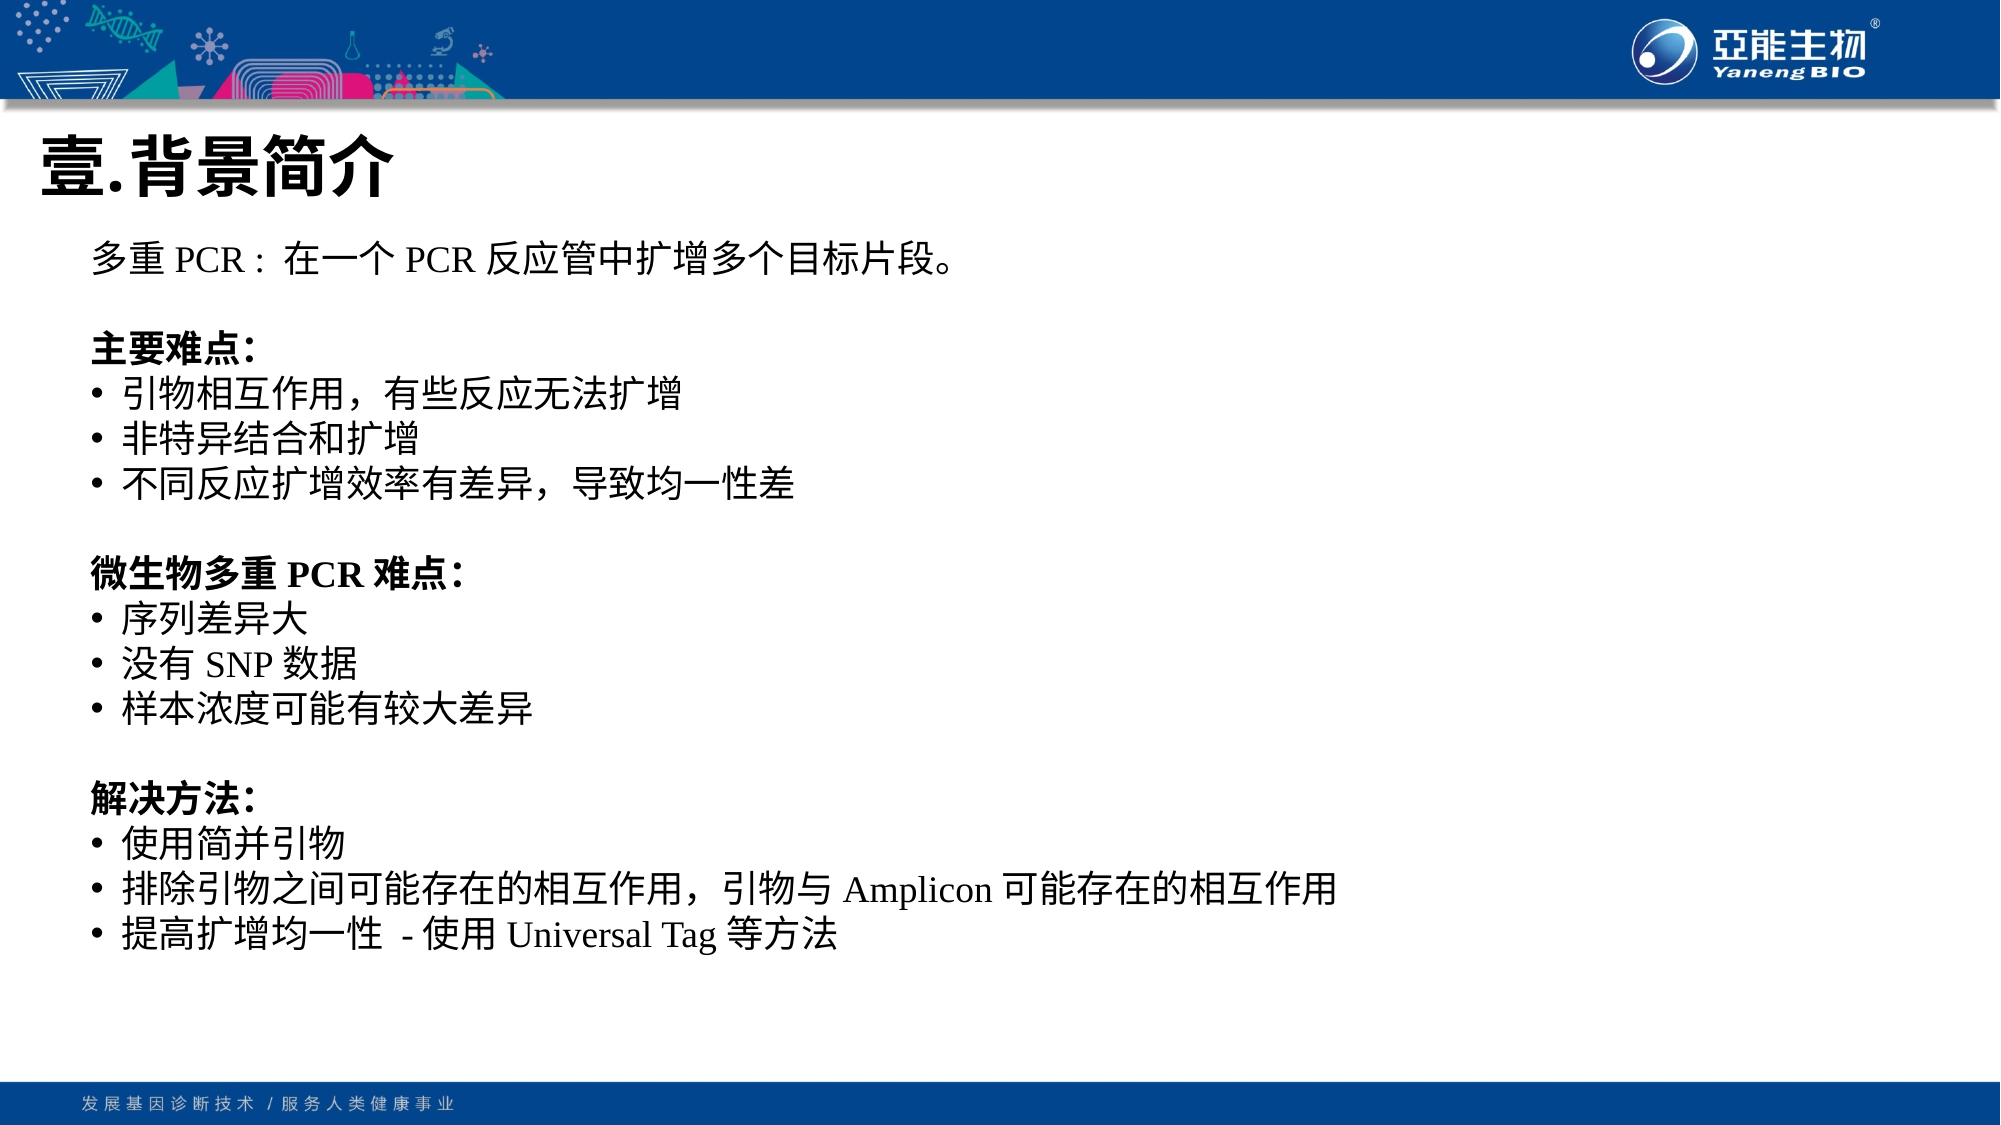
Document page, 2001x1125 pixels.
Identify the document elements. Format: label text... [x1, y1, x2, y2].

text_box 多重PCR : 在一个PCR反应管中扩增多个目标片段。 主要难点： 引物相互作用，有些反应无法扩增 非特异结合和扩增 不同反应扩增效率有差异，导致均一性差 微生物多重PCR难点： 序列差异大 没有SNP数据 样本浓度可能有较大差异 解决方法： 使用简并引物 排除引物之间可能存在的相互作用，引物与Amplicon可能存在的相互作用 提高扩增均一性 -使用Universal Tag等方法 [75, 228, 1792, 1008]
text_box 背景简介 [25, 117, 859, 212]
picture [0, 0, 2000, 1125]
